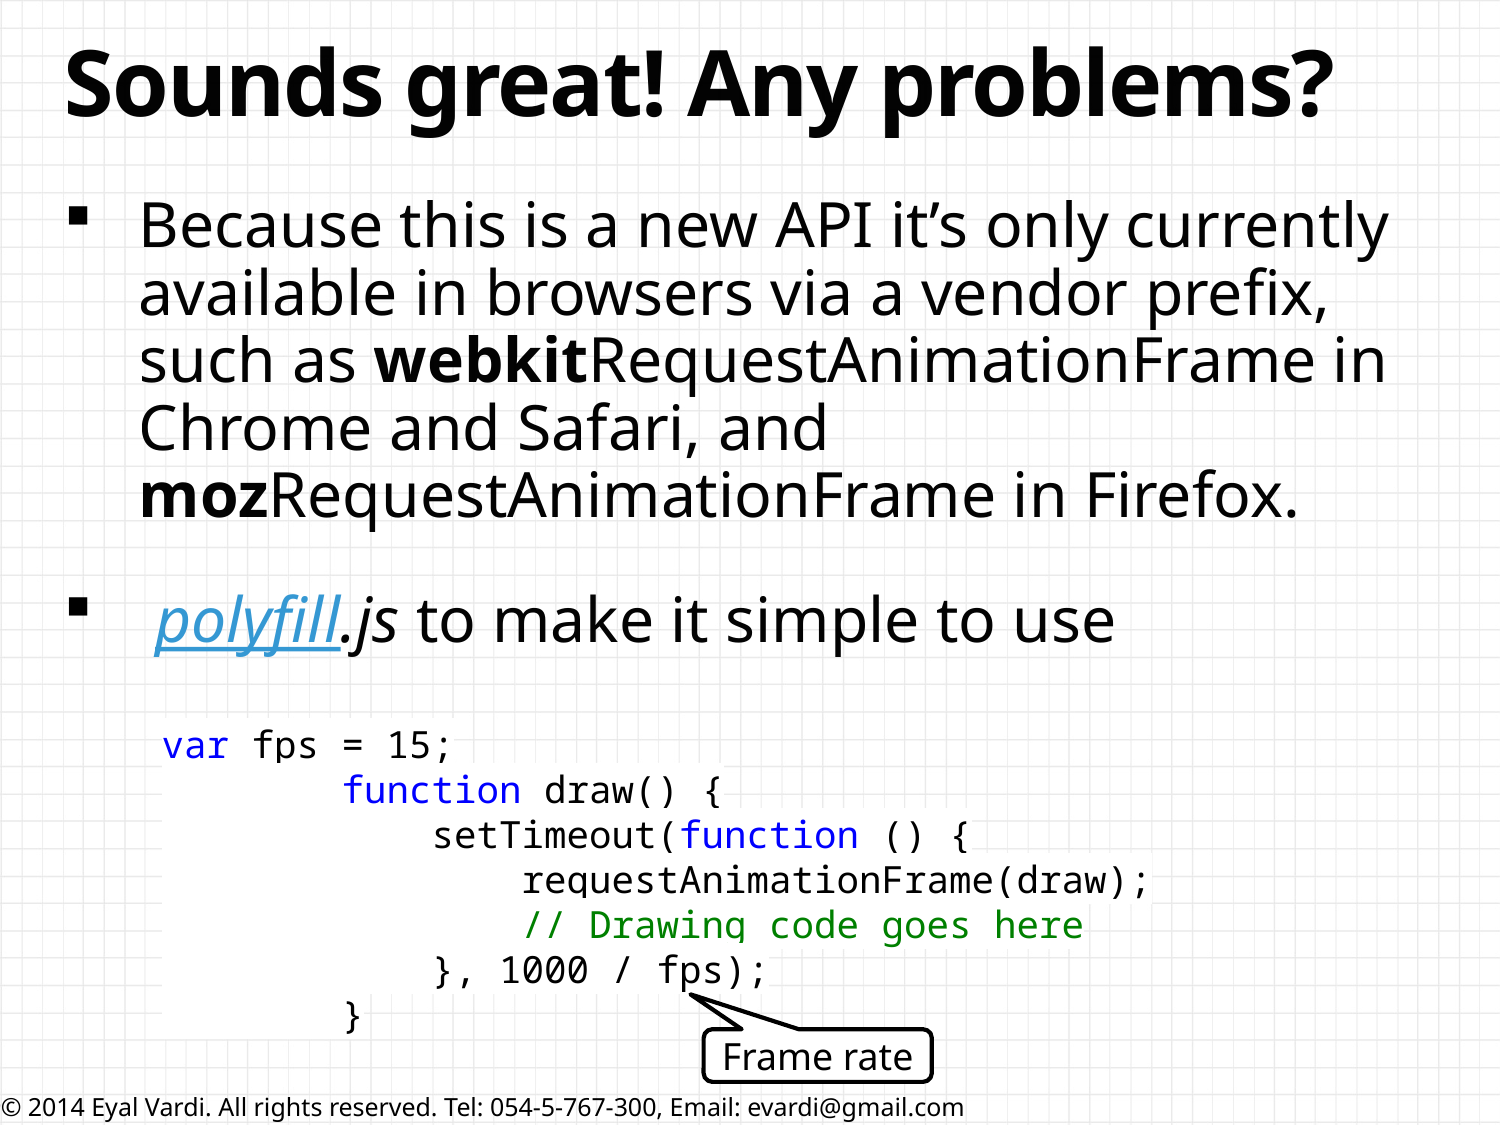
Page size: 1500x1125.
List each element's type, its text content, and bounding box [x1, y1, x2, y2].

title Sounds great! Any problems? [63, 37, 1436, 138]
list Because this is a new API it’s only currently available in browsers via a vendor prefix, such as webkitRequestAnimationFrame in Chrome and Safari, and mozRequestAnimationFrame in Firefox. polyfill.js to make it simple to use [63, 193, 1436, 657]
text_box Frame rate [688, 992, 934, 1084]
text_box var fps = 15; function draw() { setTimeout(function () { requestAnimationFrame(draw); // Drawing code goes here }, 1000 / fps); } [146, 713, 1183, 1044]
picture [0, 0, 1500, 1125]
